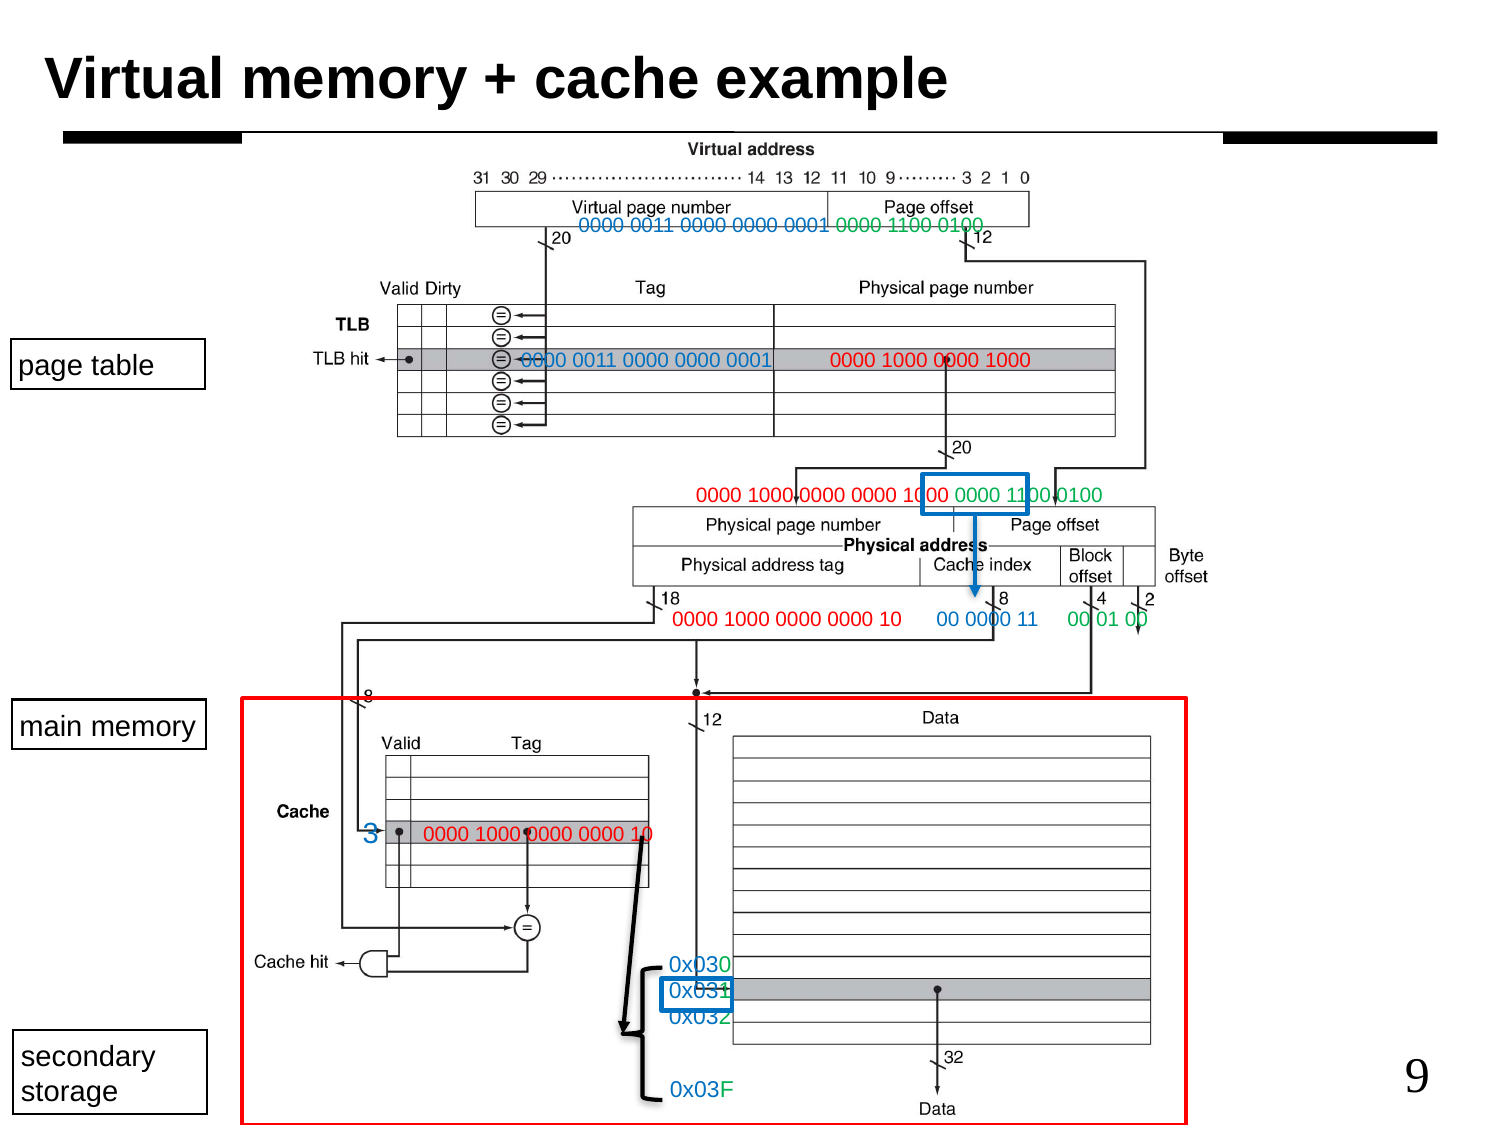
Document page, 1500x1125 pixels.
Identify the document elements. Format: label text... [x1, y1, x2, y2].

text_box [622, 835, 643, 1035]
text_box main memory [11, 699, 206, 750]
text_box secondary storage [13, 1029, 208, 1115]
picture [241, 133, 1223, 1125]
slide_number 9 [1397, 1034, 1440, 1105]
text_box page table [10, 338, 205, 389]
title Virtual memory + cache example [36, 24, 1288, 126]
